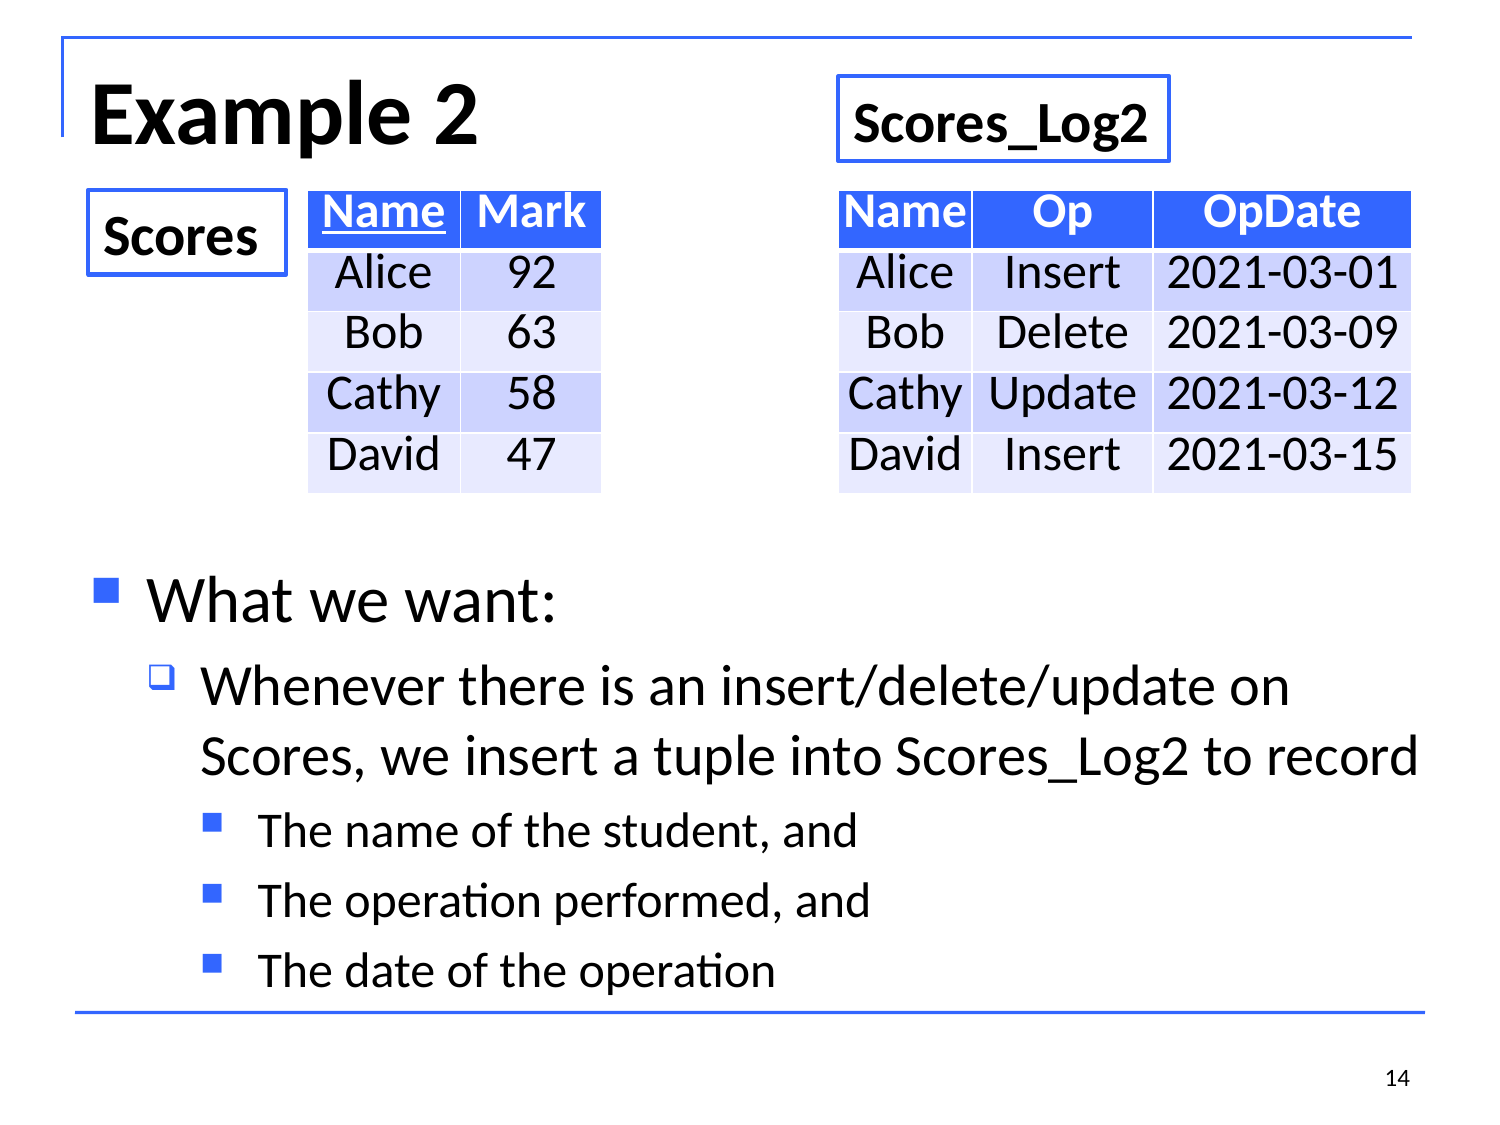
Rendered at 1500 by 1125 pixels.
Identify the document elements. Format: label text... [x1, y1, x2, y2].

table_cell 2021-03-15 [1154, 434, 1411, 493]
table_cell David [308, 434, 460, 493]
title Example 2 [74, 45, 1426, 233]
table_cell Insert [973, 253, 1152, 311]
table_cell Insert [973, 434, 1152, 493]
table_header Name [839, 191, 971, 248]
table_cell 92 [461, 253, 601, 311]
table_cell Cathy [308, 373, 460, 432]
table_cell Delete [973, 312, 1152, 371]
table_cell 2021-03-12 [1154, 373, 1411, 432]
table_header Mark [461, 191, 601, 248]
table_cell 47 [461, 434, 601, 493]
table_cell Cathy [839, 373, 971, 432]
table_header Name [308, 191, 460, 248]
text_box Scores_Log2 [838, 76, 1170, 162]
list What we want: Whenever there is an insert/delete/update on Scores, we insert a tuple into Scores_Log2 to record The name of the student, and The operation performed, and The date of the operation [74, 548, 1459, 1006]
table_cell Bob [839, 312, 971, 371]
table_cell Bob [308, 312, 460, 371]
table_cell Alice [839, 253, 971, 311]
table_cell David [839, 434, 971, 493]
table_header OpDate [1154, 191, 1411, 248]
table_cell Update [973, 373, 1152, 432]
table_cell 63 [461, 312, 601, 371]
slide_number 14 [1074, 1023, 1426, 1100]
table_header Op [973, 191, 1152, 248]
table_cell 2021-03-09 [1154, 312, 1411, 371]
table_cell 58 [461, 373, 601, 432]
table_cell 2021-03-01 [1154, 253, 1411, 311]
table_cell Alice [308, 253, 460, 311]
text_box Scores [88, 189, 287, 275]
